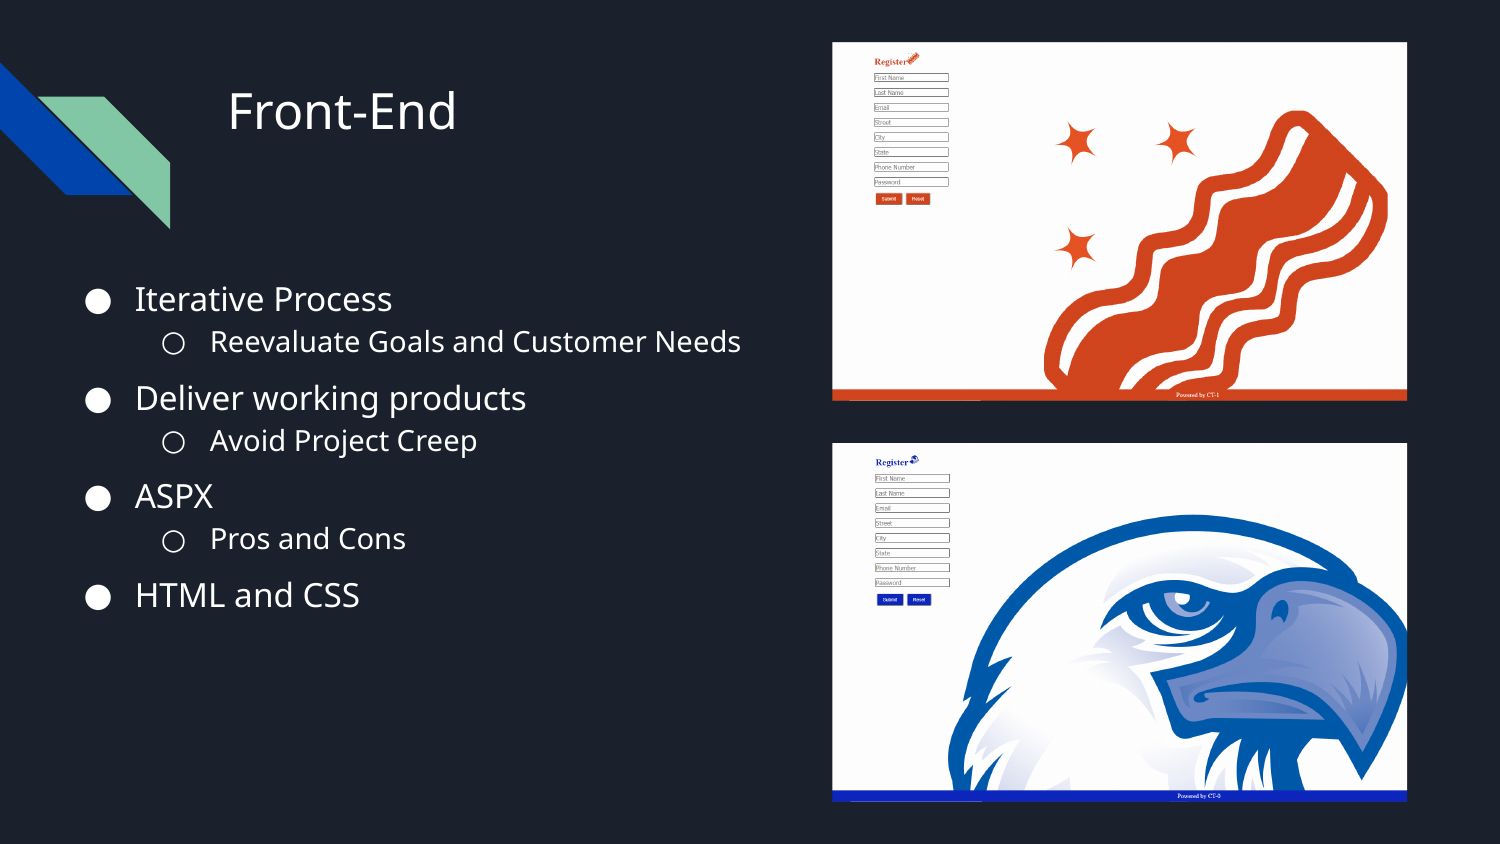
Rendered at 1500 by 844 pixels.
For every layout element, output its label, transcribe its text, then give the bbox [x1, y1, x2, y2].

title Front-End [212, 64, 826, 215]
picture [831, 41, 1408, 401]
picture [831, 443, 1408, 802]
list Iterative Process Reevaluate Goals and Customer Needs Deliver working products Avoid Project Creep ASPX Pros and Cons HTML and CSS [44, 257, 772, 783]
